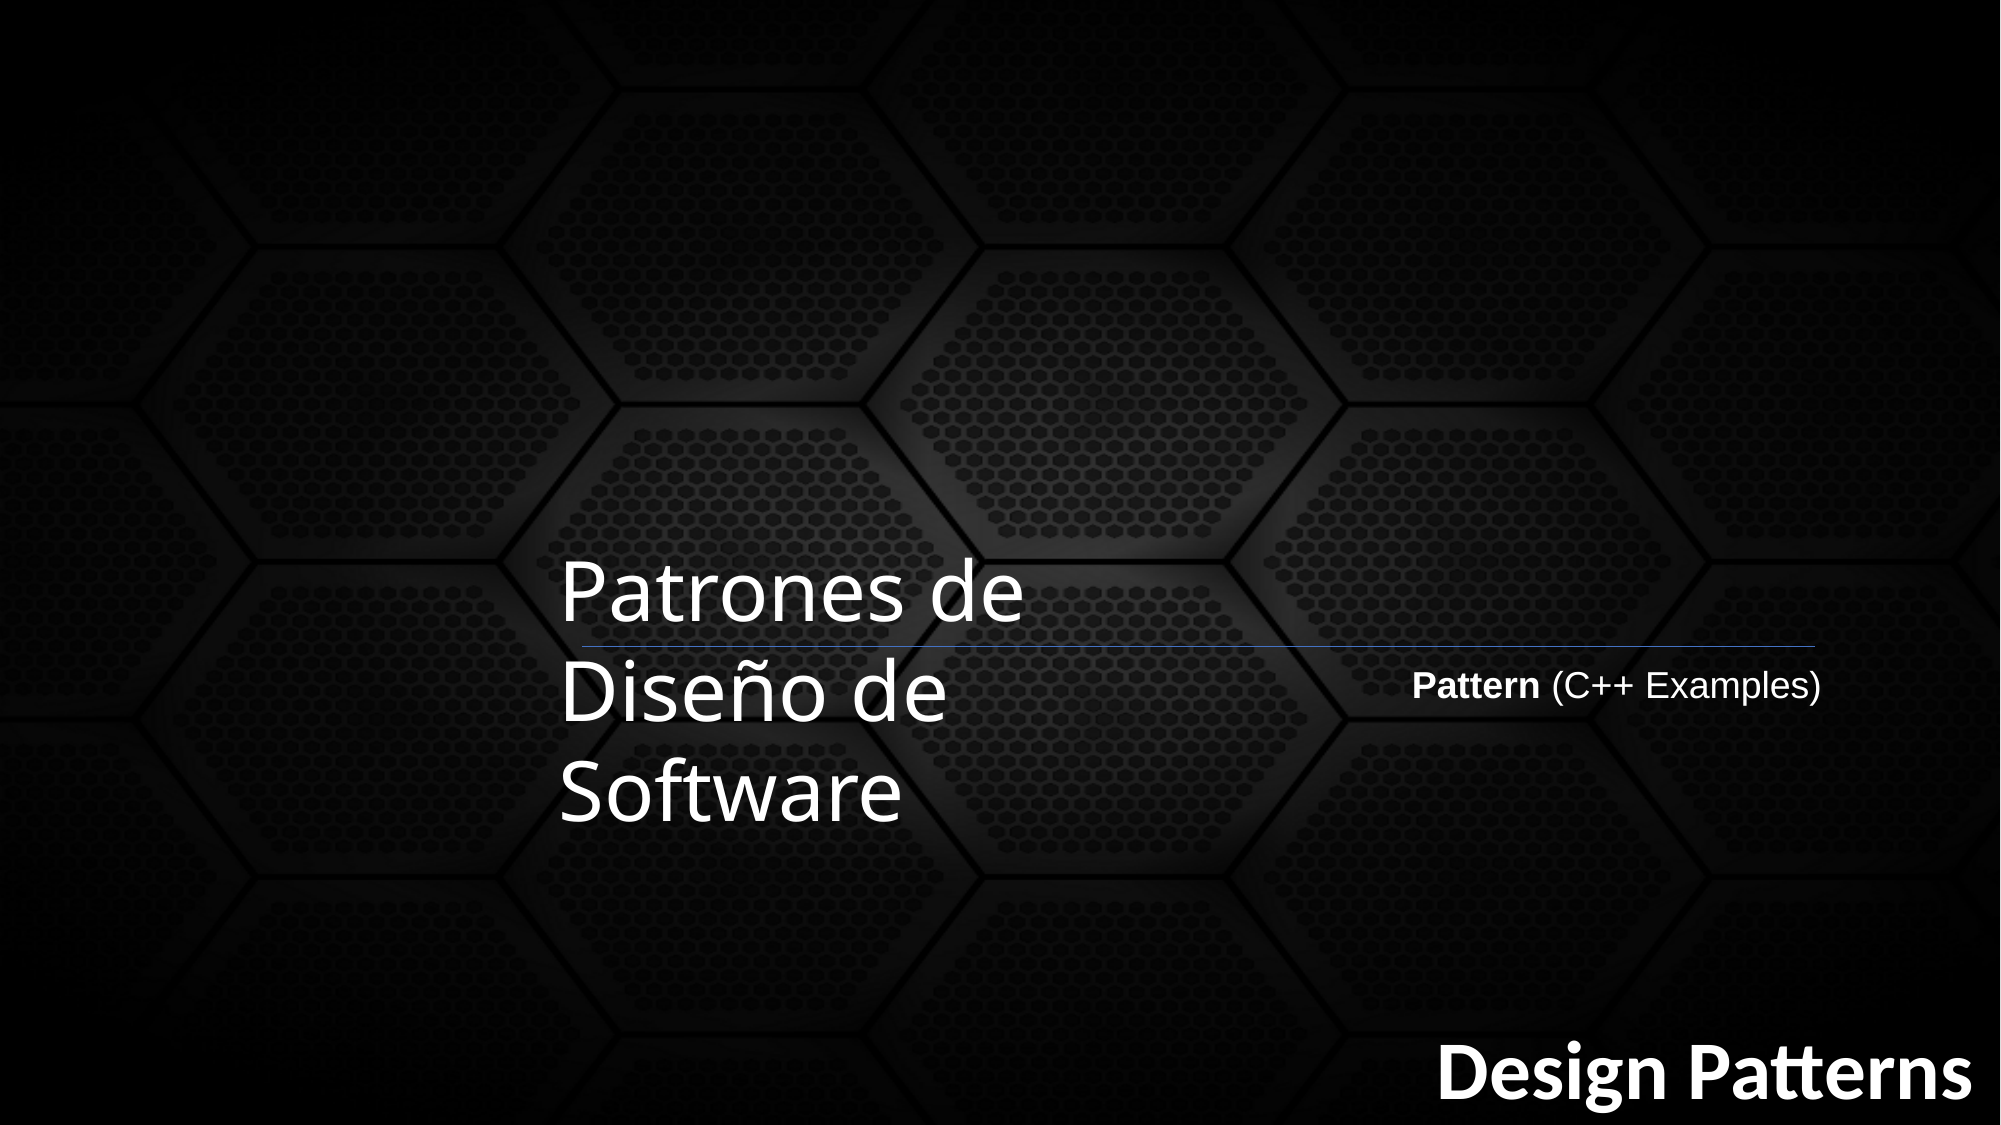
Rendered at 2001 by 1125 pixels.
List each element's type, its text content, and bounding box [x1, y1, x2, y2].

text_box Pattern (C++ Examples) [1397, 653, 1957, 714]
text_box Patrones de Diseño de Software [543, 530, 1275, 846]
picture [0, 0, 2001, 1125]
text_box Design Patterns [1422, 1008, 2000, 1124]
